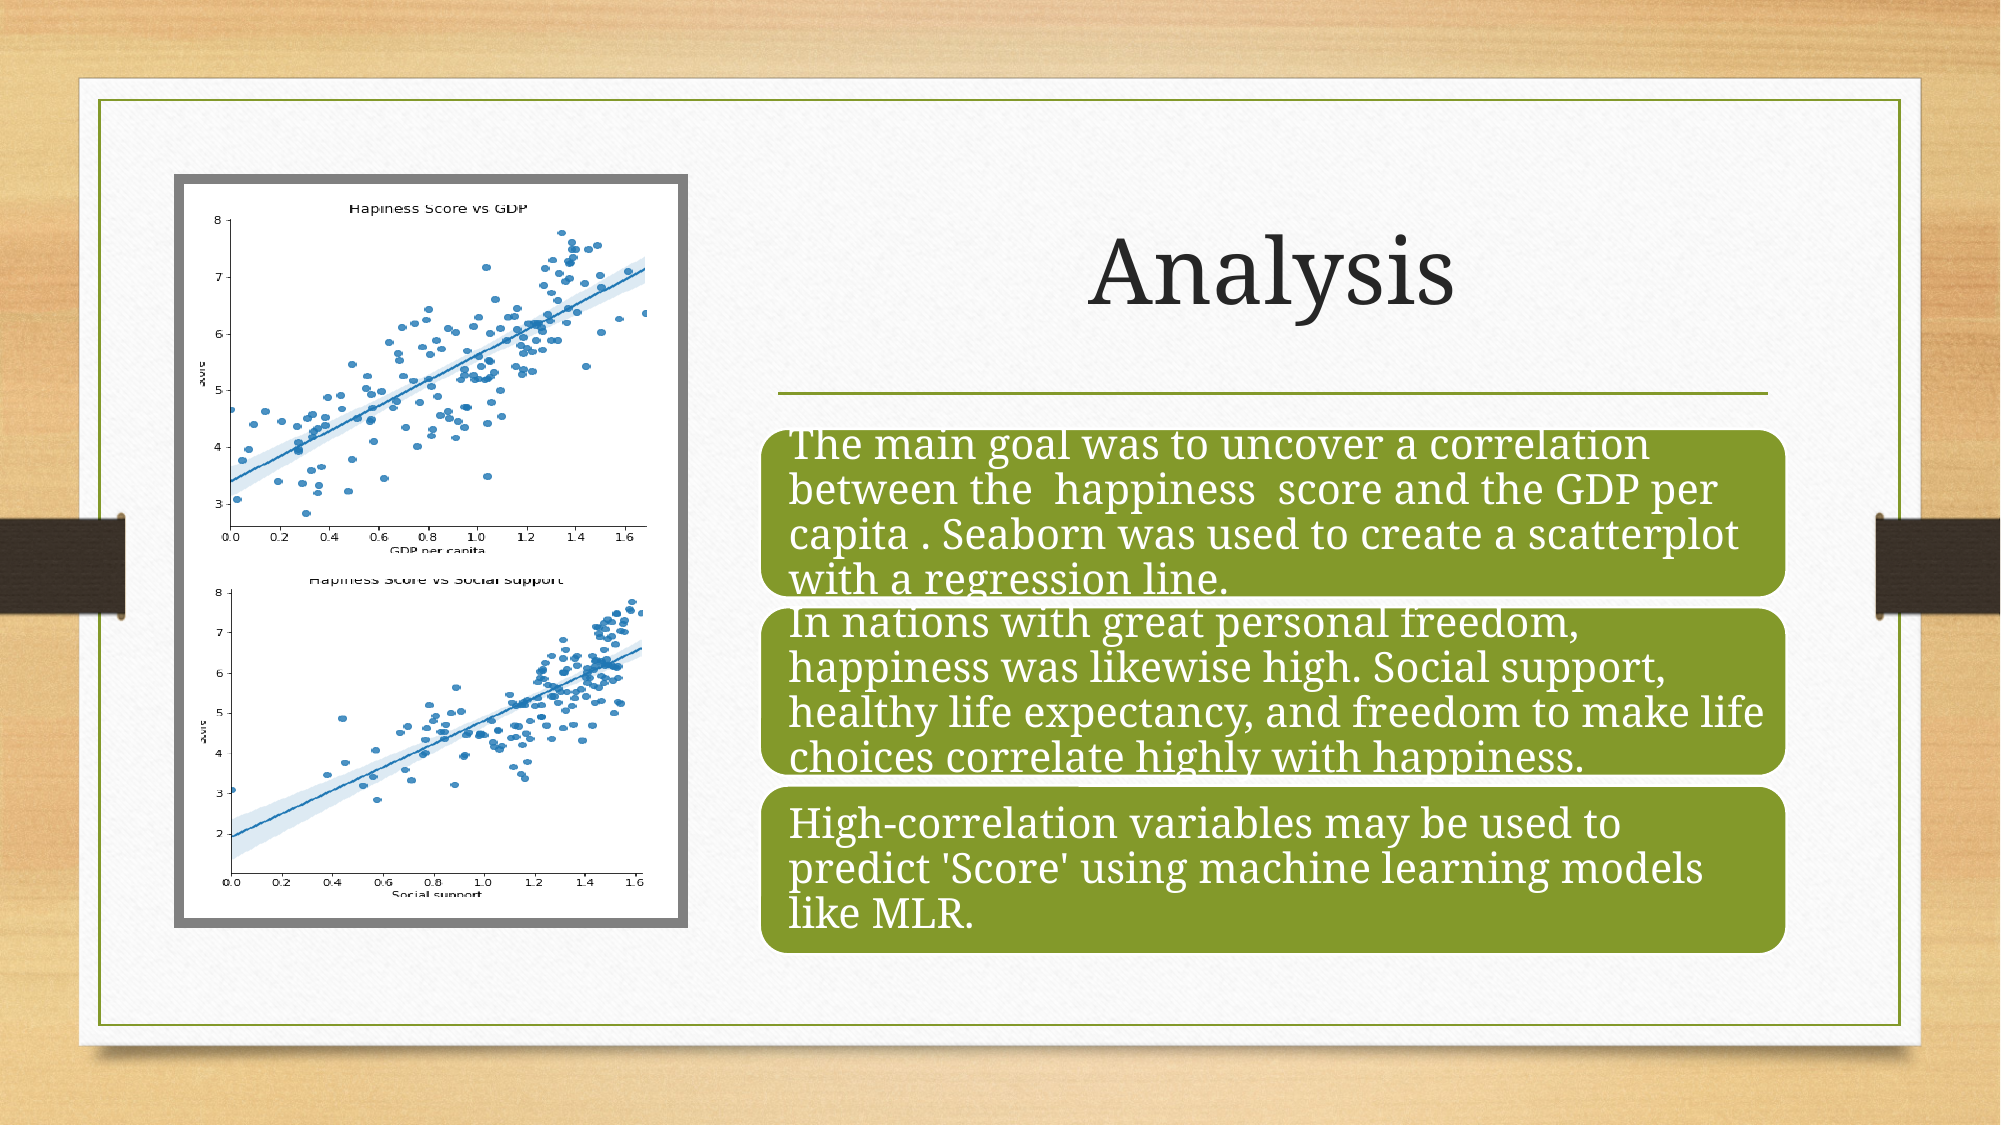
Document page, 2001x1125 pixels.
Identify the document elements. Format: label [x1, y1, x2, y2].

text_box [0, 0, 2000, 1125]
list [759, 419, 1787, 965]
picture [200, 205, 660, 553]
picture [201, 579, 661, 897]
